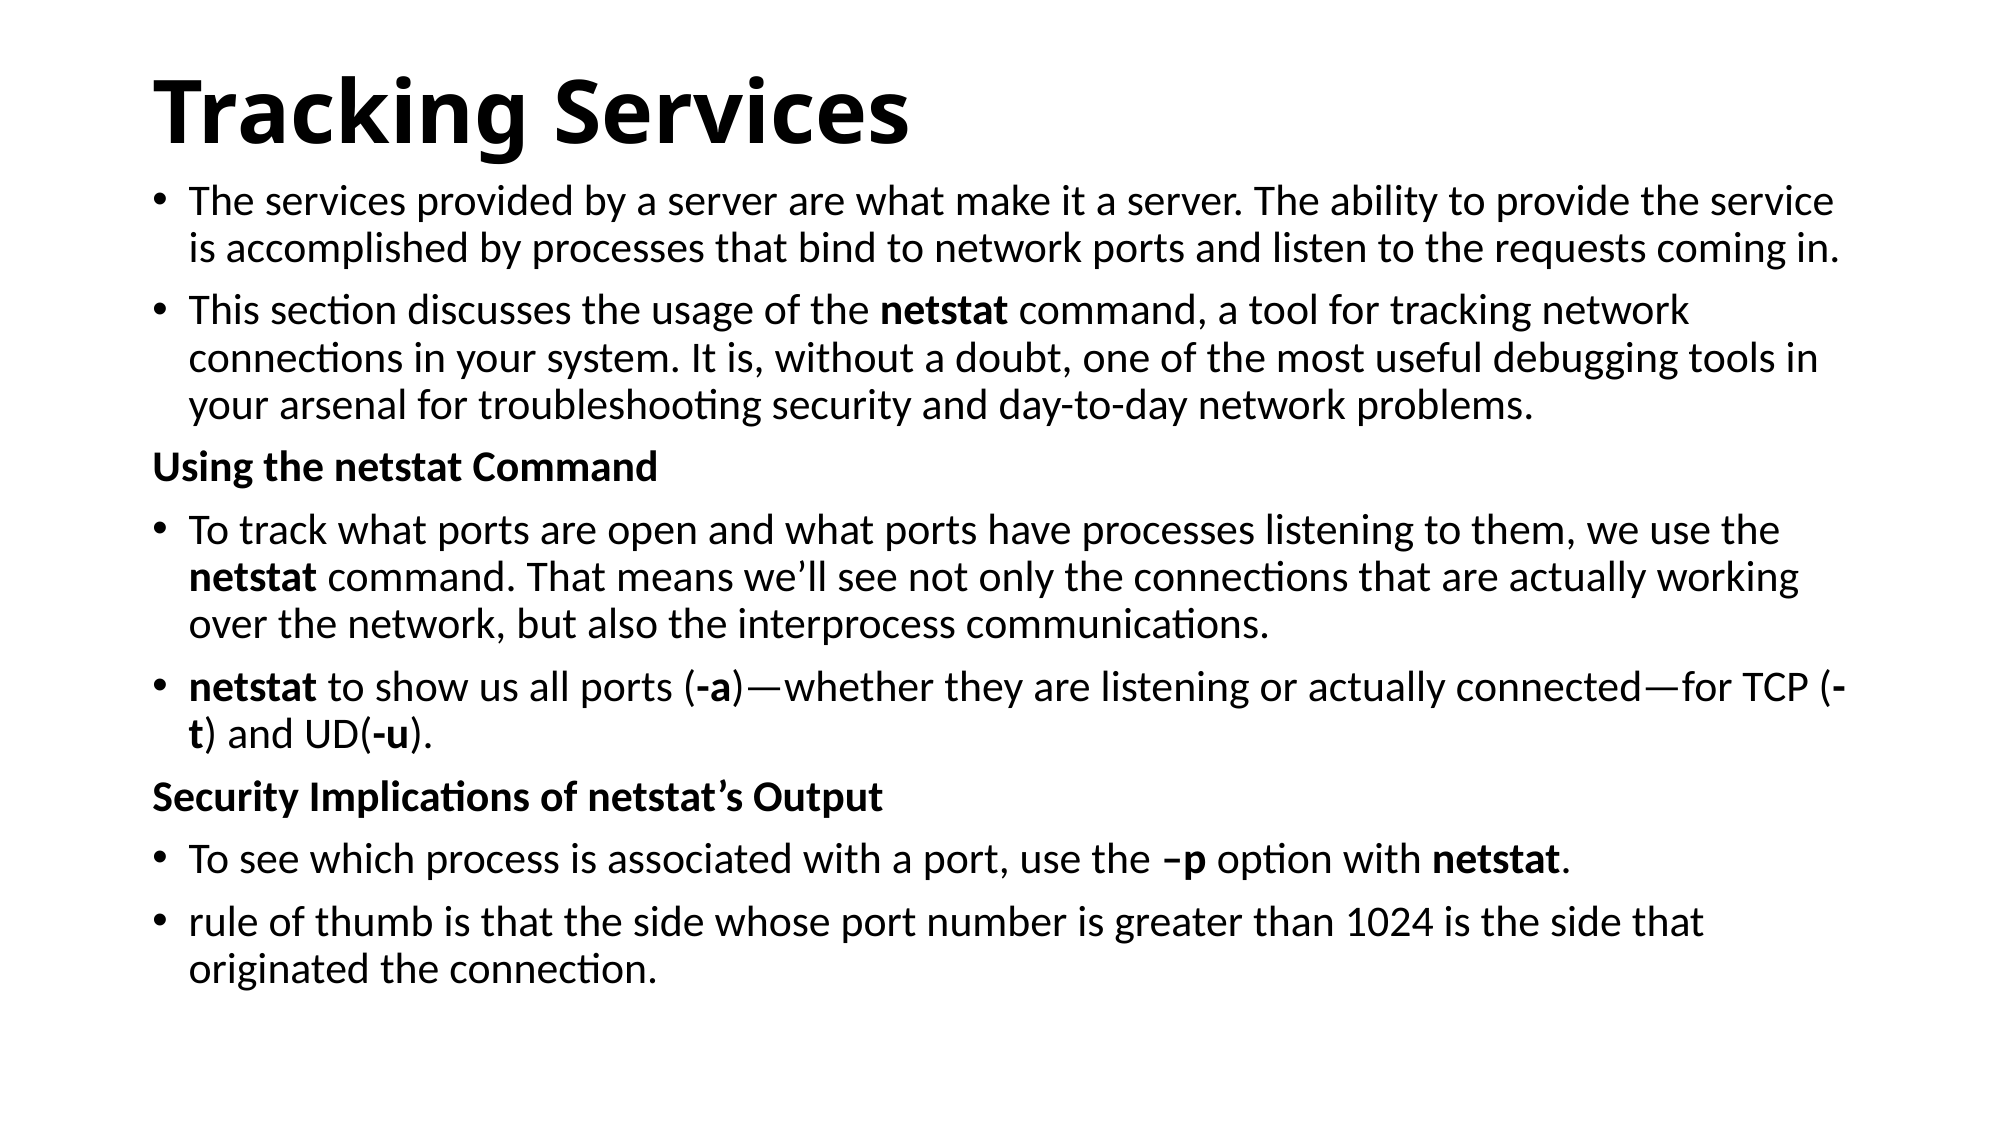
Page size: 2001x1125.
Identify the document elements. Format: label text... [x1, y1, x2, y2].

title Tracking Services [137, 59, 1863, 170]
list The services provided by a server are what make it a server. The ability to provide the service is accomplished by processes that bind to network ports and listen to the requests coming in. This section discusses the usage of the netstat command, a tool for tracking network connections in your system. It is, without a doubt, one of the most useful debugging tools in your arsenal for troubleshooting security and day-to-day network problems. Using the netstat Command To track what ports are open and what ports have processes listening to them, we use the netstat command. That means we’ll see not only the connections that are actually working over the network, but also the interprocess communications. netstat to show us all ports (-a)—whether they are listening or actually connected—for TCP (-t) and UD(-u). Security Implications of netstat’s Output To see which process is associated with a port, use the –p option with netstat. rule of thumb is that the side whose port number is greater than 1024 is the side that originated the connection. [137, 170, 1863, 1014]
